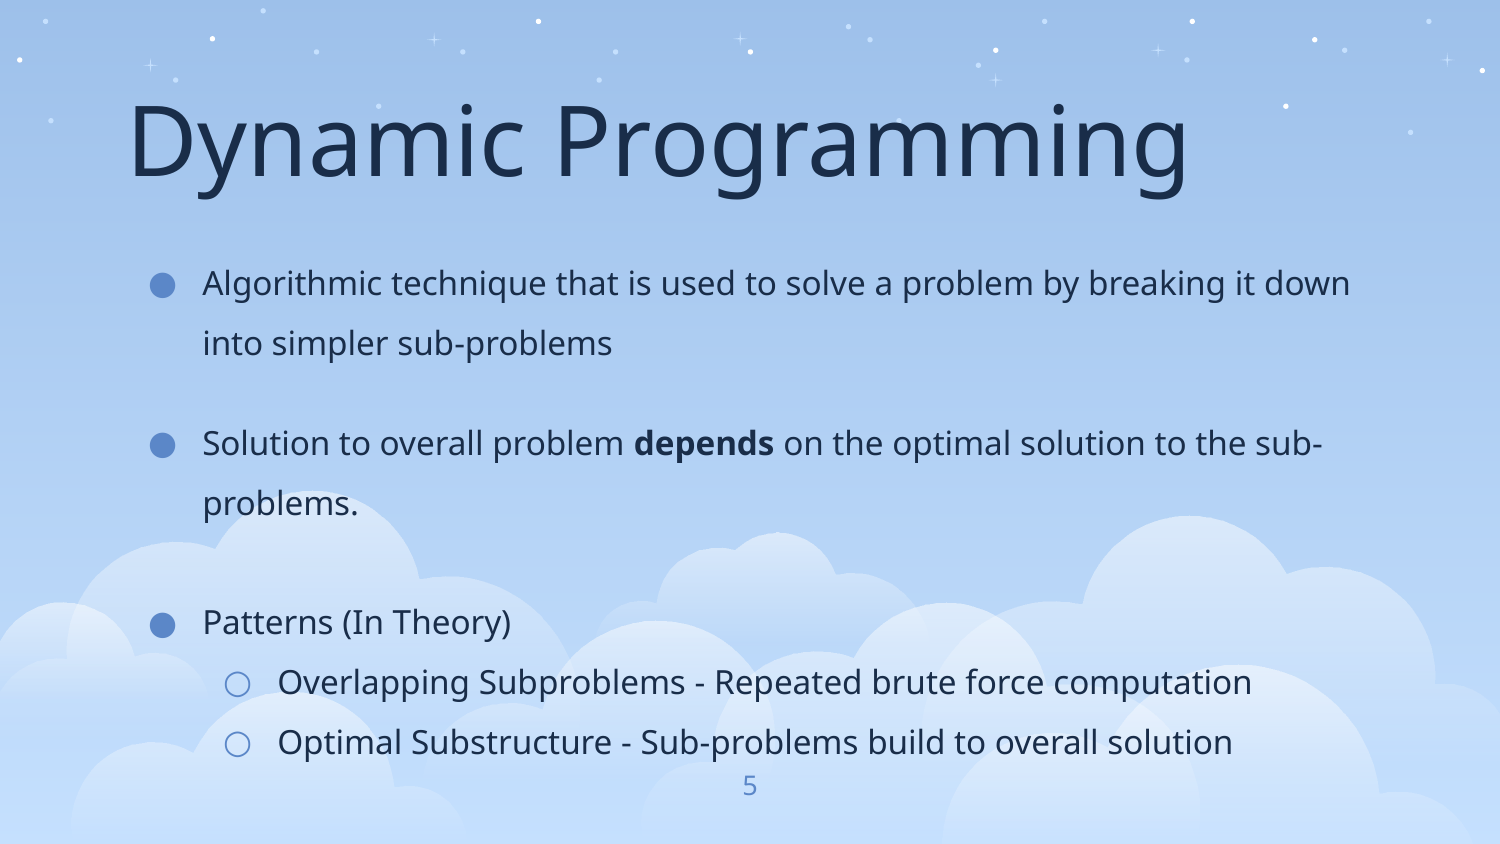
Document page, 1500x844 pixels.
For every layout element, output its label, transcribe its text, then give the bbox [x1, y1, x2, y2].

slide_number ‹#› [705, 783, 795, 819]
title Dynamic Programming [126, 38, 1268, 198]
subtitle Algorithmic technique that is used to solve a problem by breaking it down into simpler sub-problems Solution to overall problem depends on the optimal solution to the sub-problems. Patterns (In Theory) Overlapping Subproblems - Repeated brute force computation Optimal Substructure - Sub-problems build to overall solution [127, 242, 1373, 783]
